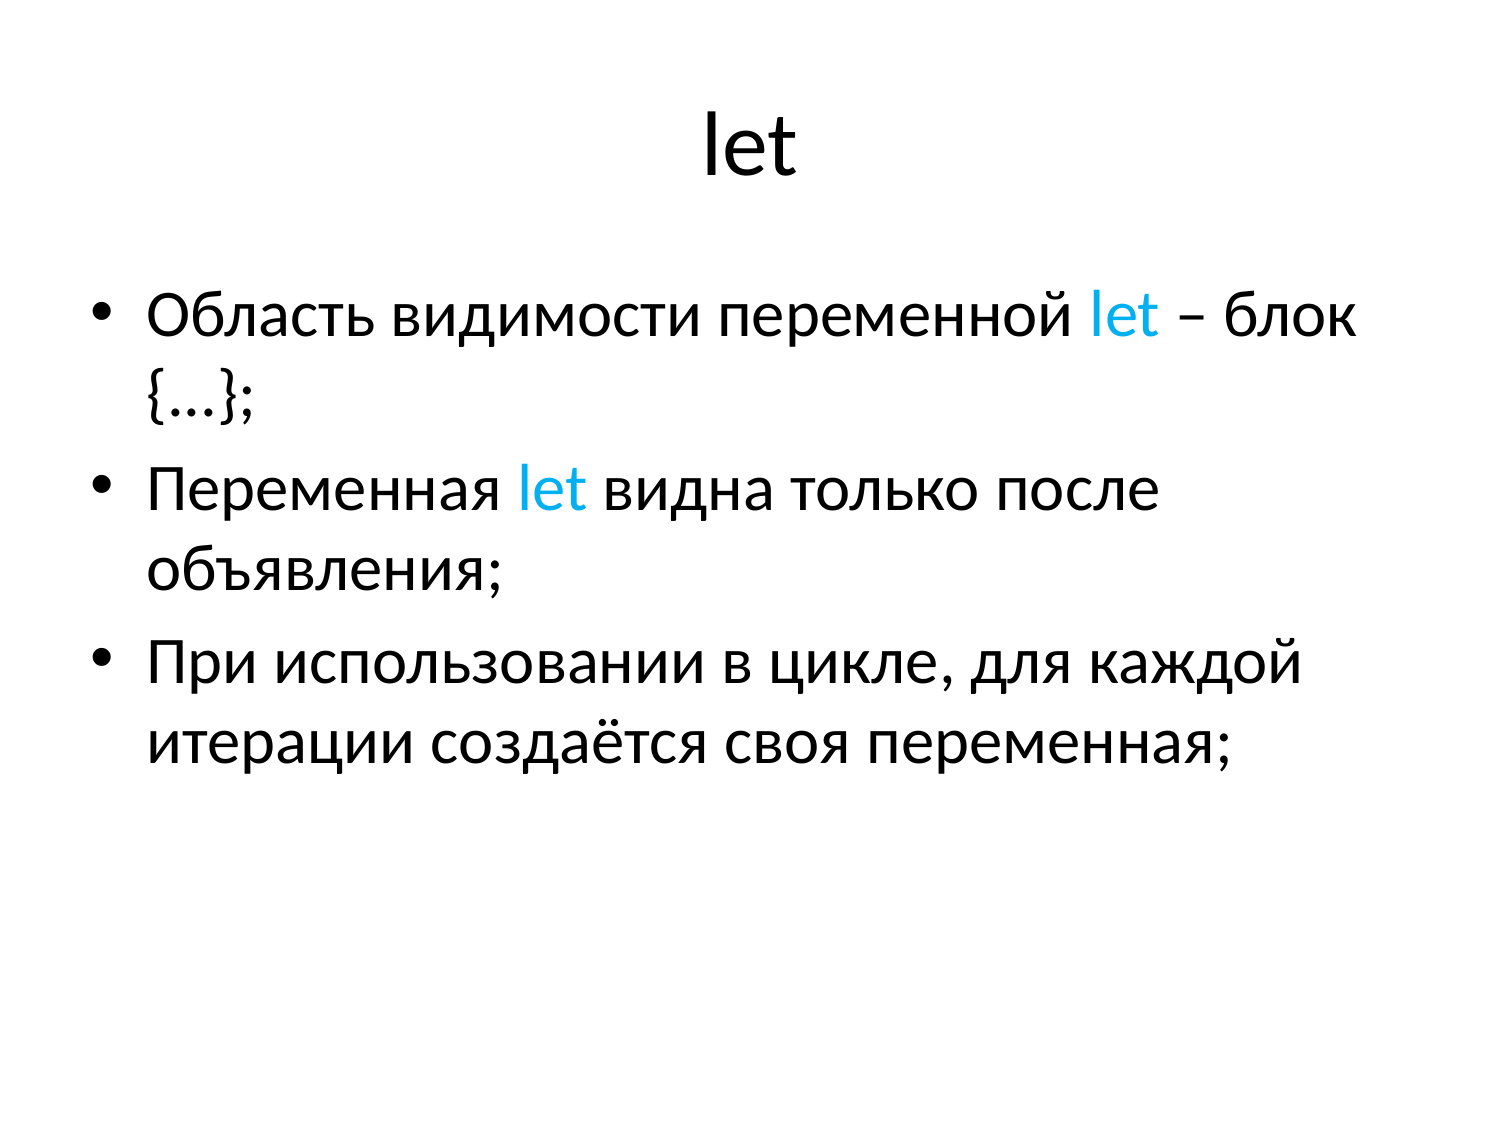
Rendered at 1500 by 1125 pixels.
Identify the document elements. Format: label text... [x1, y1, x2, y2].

title let [75, 45, 1425, 233]
list Область видимости переменной let – блок {...}; Переменная let видна только после объявления; При использовании в цикле, для каждой итерации создаётся своя переменная; [75, 262, 1425, 1005]
